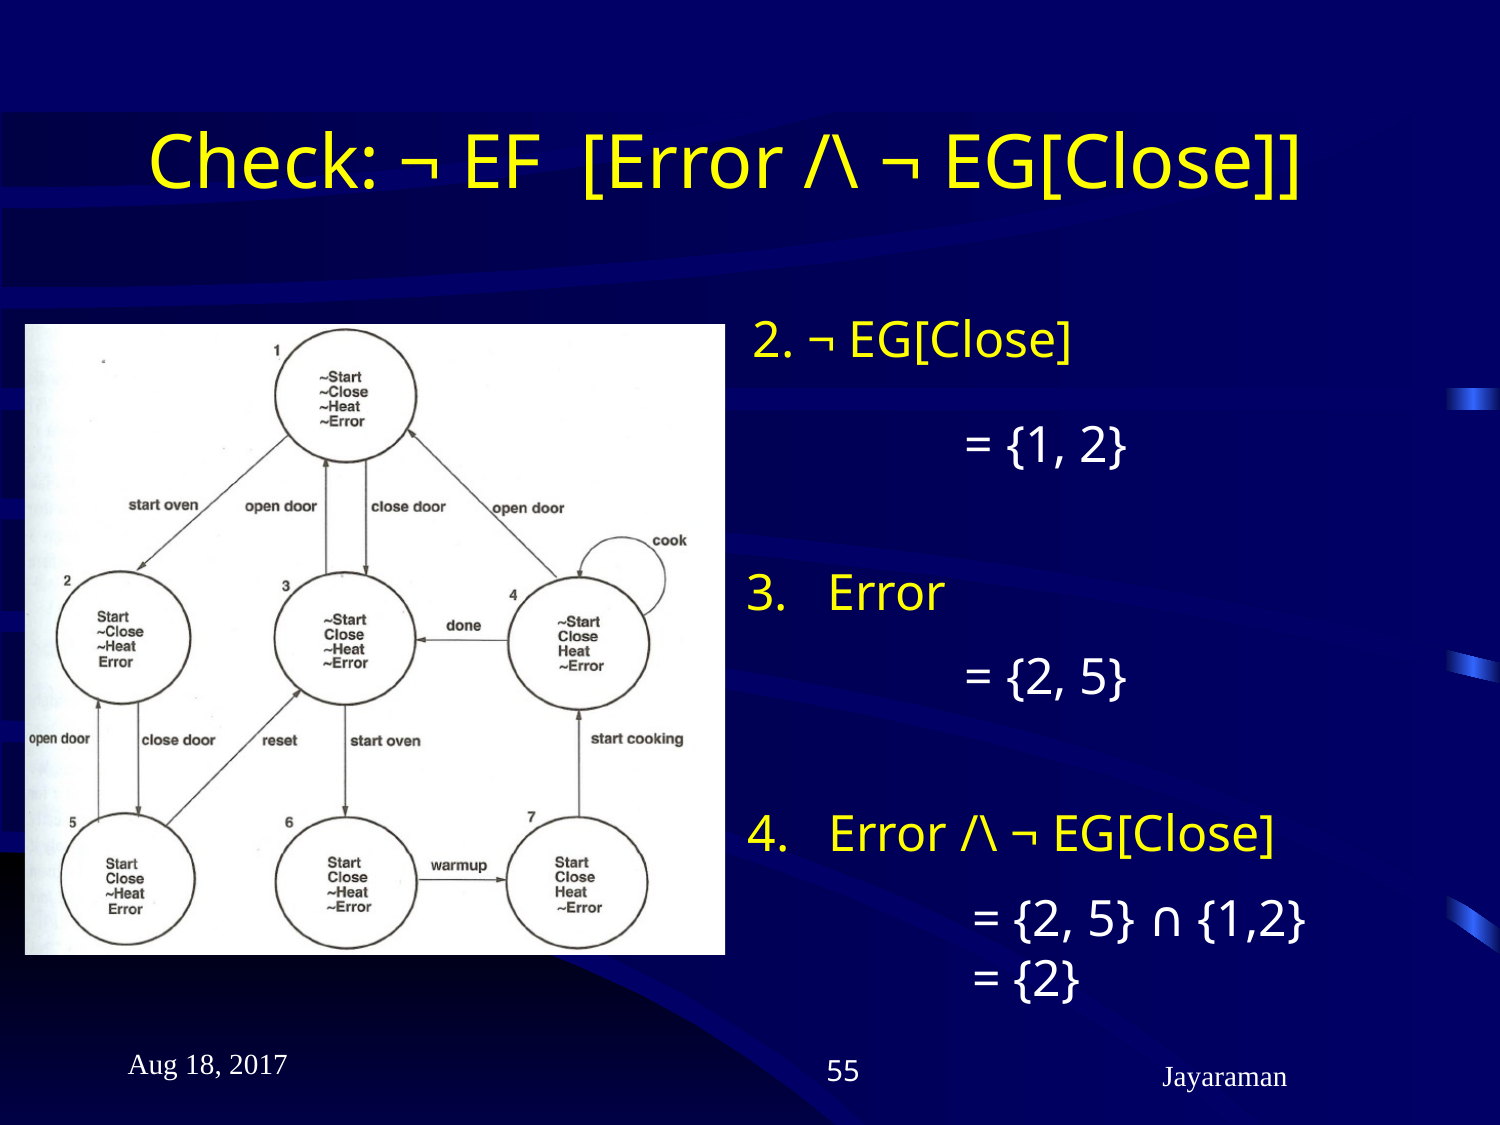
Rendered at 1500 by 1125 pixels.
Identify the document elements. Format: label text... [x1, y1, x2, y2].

title Check: ¬ EF [Error /\ ¬ EG[Close]] [37, 64, 1413, 253]
text_box = {2, 5} ∩ {1,2} = {2} [957, 879, 1322, 1015]
picture [24, 324, 726, 955]
text_box = {2, 5} [949, 637, 1143, 712]
text_box 3. Error [729, 553, 962, 629]
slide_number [112, 1012, 426, 1088]
text_box 2. ¬ EG[Close] [685, 299, 1089, 375]
text_box 4. Error /\ ¬ EG[Close] [729, 794, 1292, 929]
footer Jayaraman [987, 1024, 1463, 1101]
slide_number 55 [562, 1024, 876, 1101]
text_box = {1, 2} [949, 404, 1143, 480]
